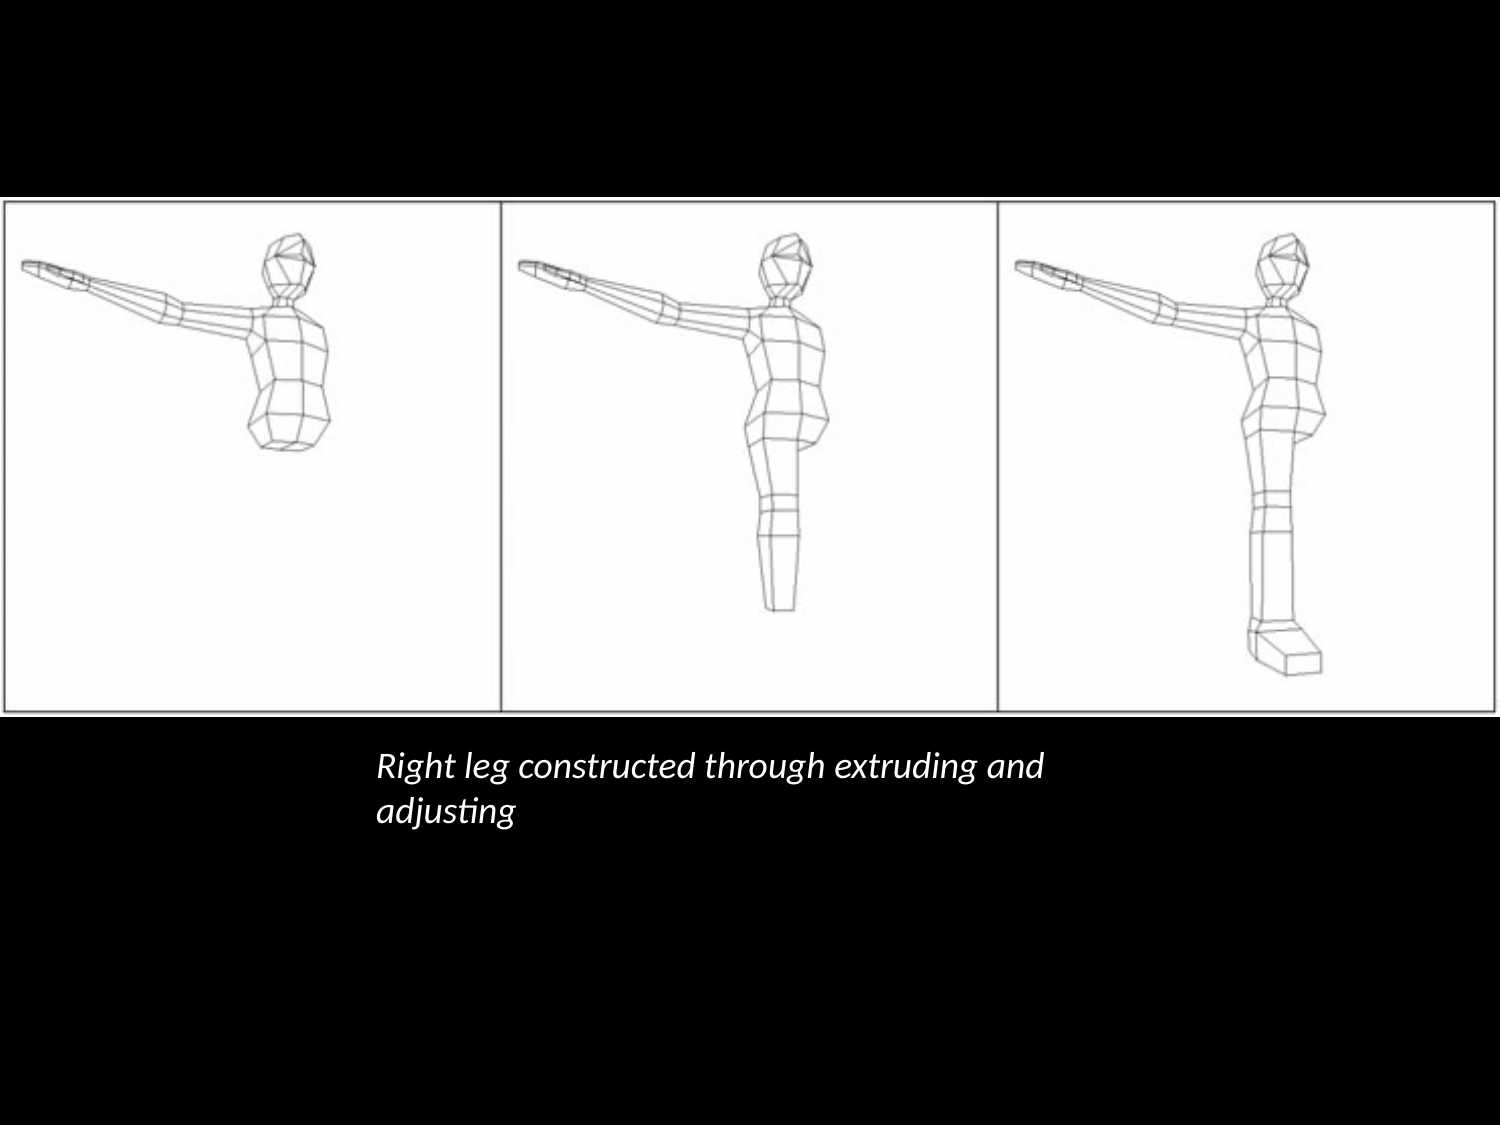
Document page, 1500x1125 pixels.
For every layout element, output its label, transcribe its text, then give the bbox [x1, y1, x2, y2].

text_box Right leg constructed through extruding and adjusting [361, 733, 1112, 838]
picture [0, 197, 1500, 717]
